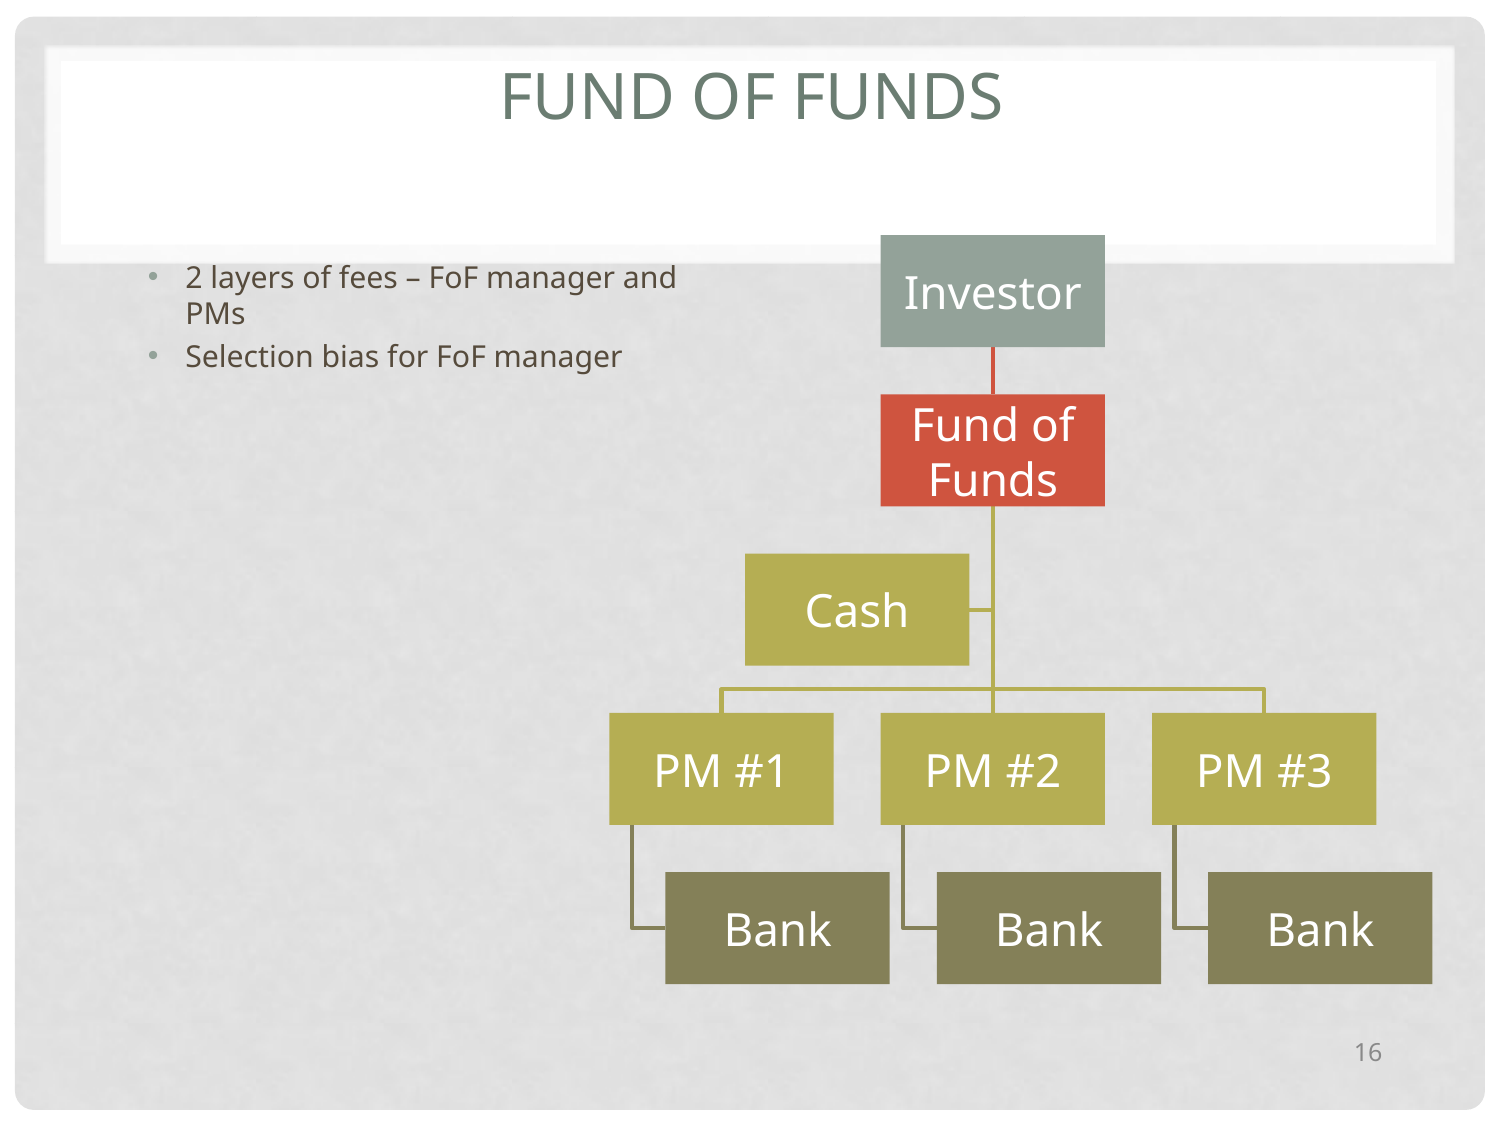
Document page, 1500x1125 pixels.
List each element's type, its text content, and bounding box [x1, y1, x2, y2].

title Fund of Funds [97, 47, 1405, 141]
slide_number 16 [1335, 1024, 1398, 1082]
list 2 layers of fees – FoF manager and PMs Selection bias for FoF manager [114, 250, 608, 986]
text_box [608, 218, 1434, 1002]
